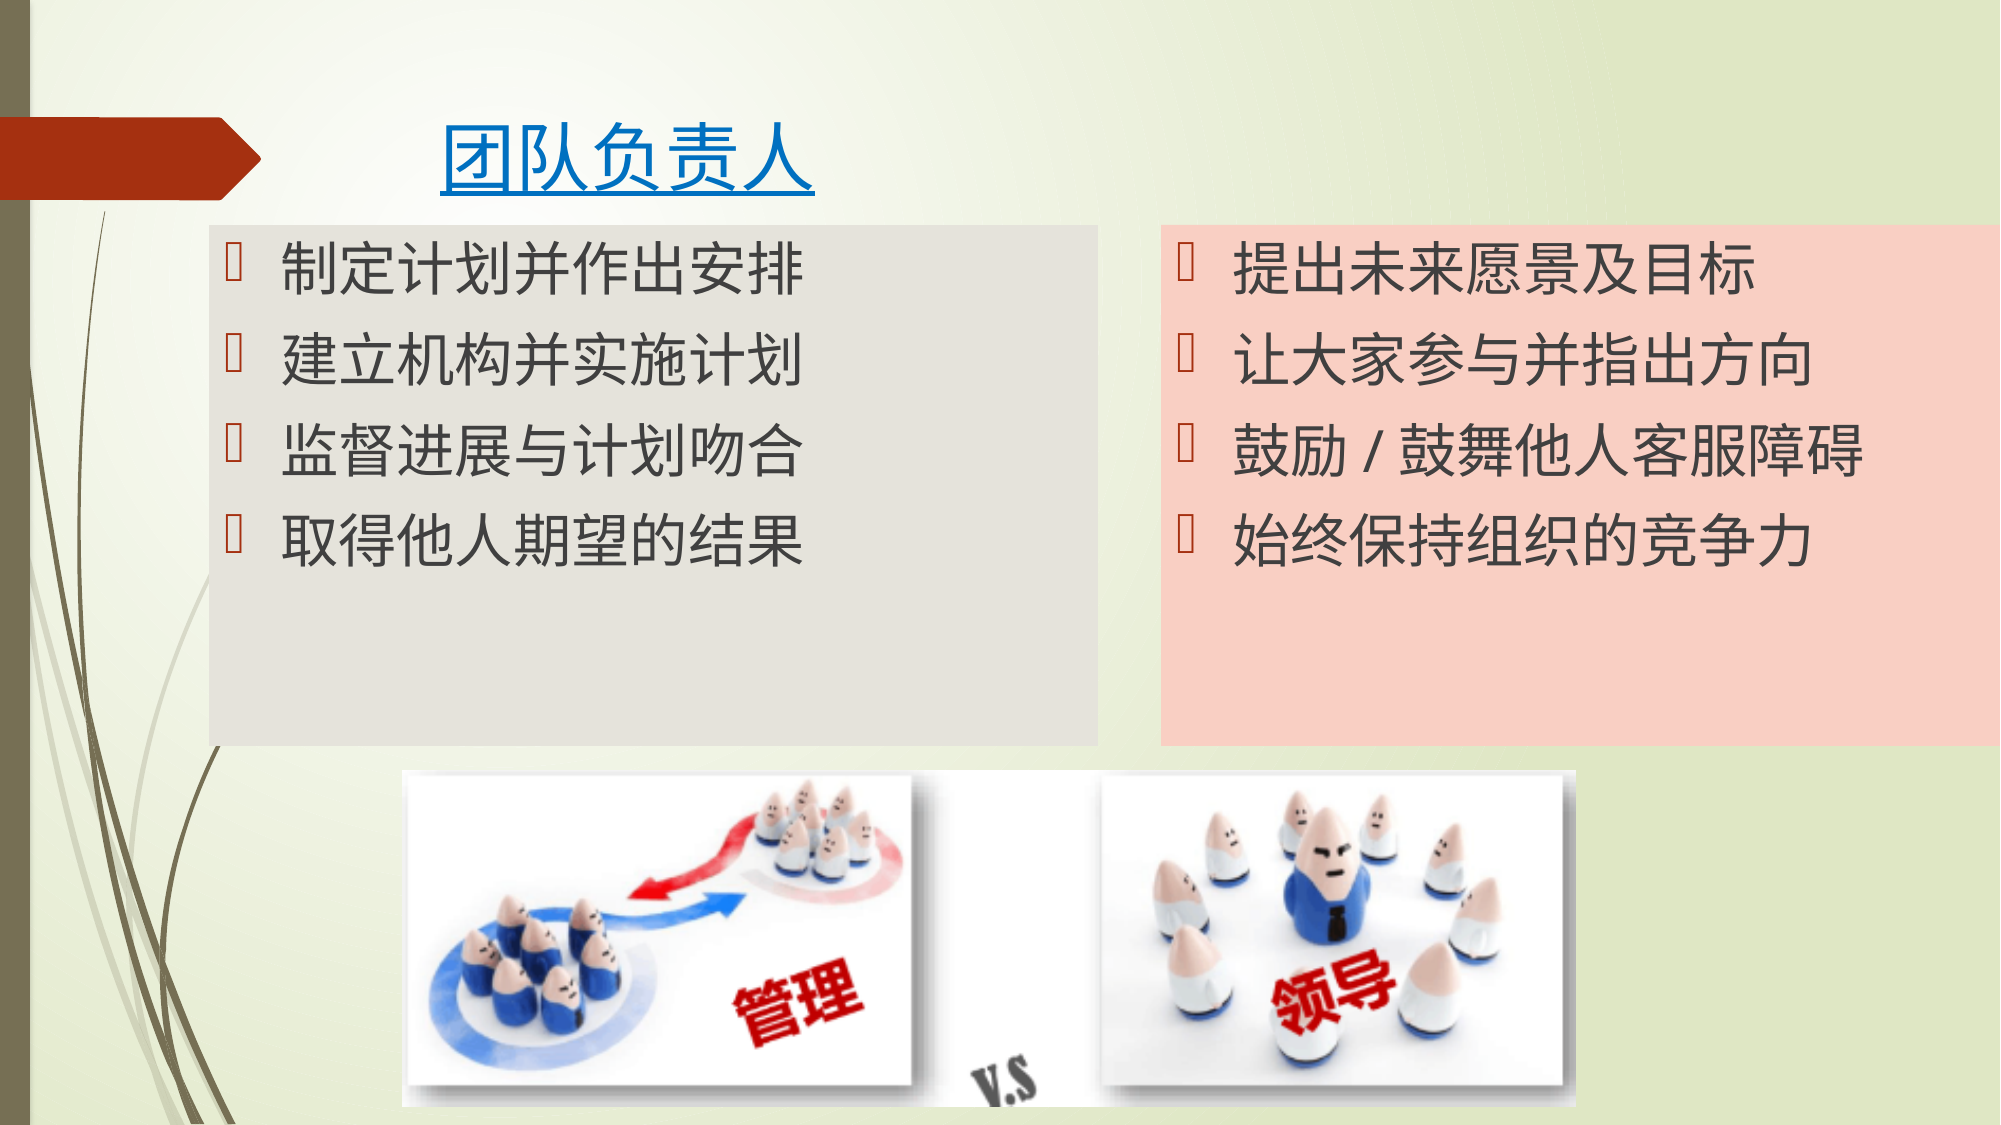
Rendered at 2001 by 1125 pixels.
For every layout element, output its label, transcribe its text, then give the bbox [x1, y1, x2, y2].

title 团队负责人 [425, 102, 1888, 313]
picture [402, 770, 1576, 1108]
list 制定计划并作出安排 建立机构并实施计划 监督进展与计划吻合 取得他人期望的结果 [209, 225, 1098, 746]
text_box 提出未来愿景及目标 让大家参与并指出方向 鼓励/鼓舞他人客服障碍 始终保持组织的竞争力 [1161, 224, 2000, 746]
